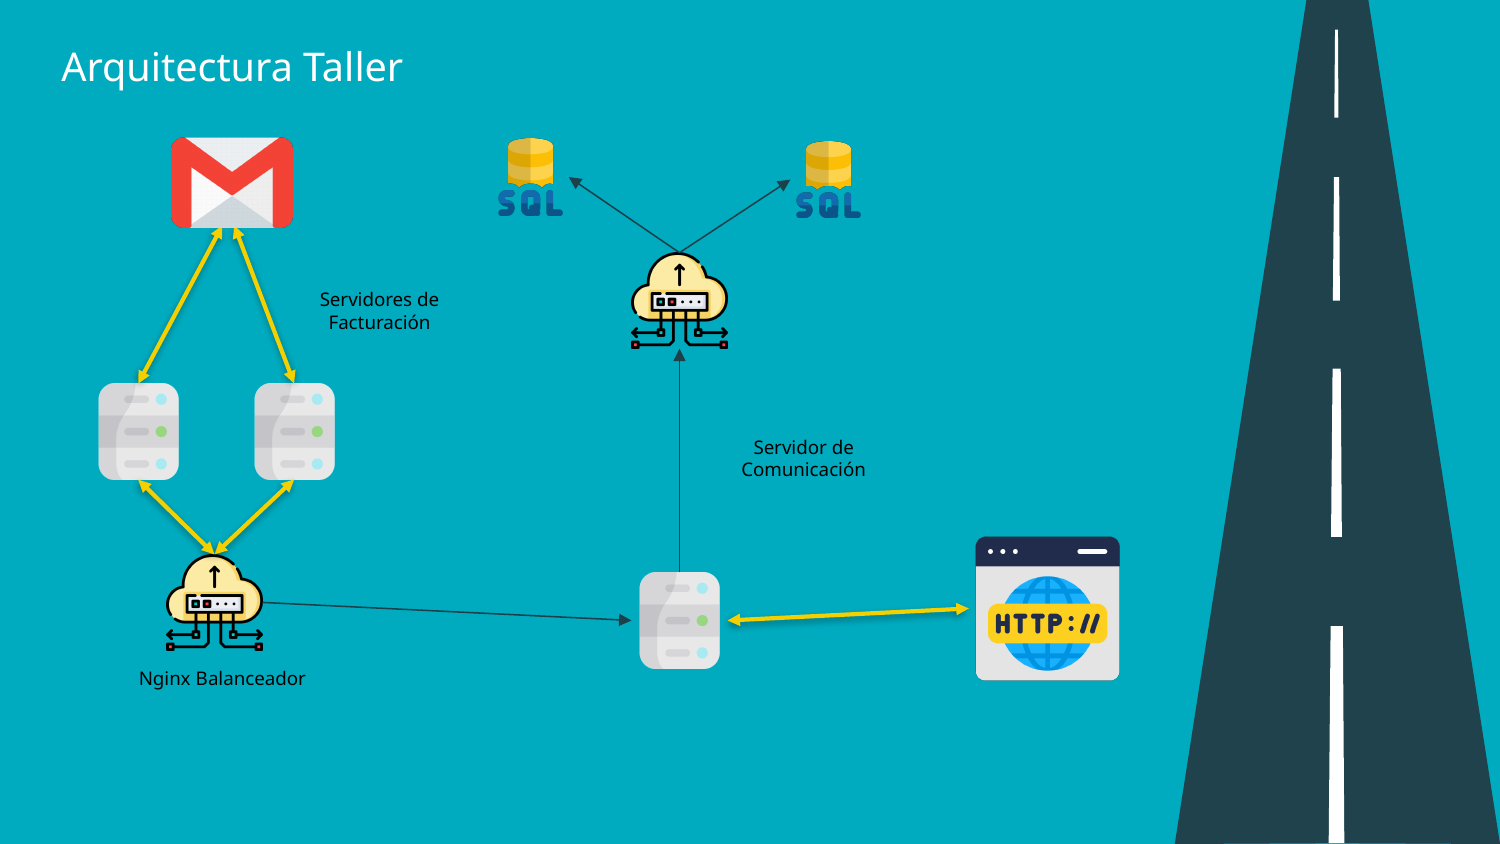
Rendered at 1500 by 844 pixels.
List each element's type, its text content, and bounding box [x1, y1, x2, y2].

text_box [681, 179, 791, 253]
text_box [262, 602, 632, 621]
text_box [137, 479, 215, 555]
picture [631, 572, 728, 669]
picture [492, 138, 570, 216]
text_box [215, 479, 295, 555]
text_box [1174, 0, 1500, 844]
text_box Servidores de Facturación [299, 280, 484, 341]
picture [89, 383, 187, 480]
picture [171, 122, 293, 244]
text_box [234, 248, 295, 384]
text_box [137, 225, 223, 384]
title Arquitectura Taller [46, 26, 1169, 121]
picture [968, 529, 1127, 688]
picture [631, 253, 728, 349]
picture [166, 555, 263, 651]
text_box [568, 176, 680, 253]
picture [245, 383, 343, 480]
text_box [727, 608, 963, 621]
picture [790, 141, 868, 219]
text_box Nginx Balanceador [118, 659, 327, 697]
text_box Servidor de Comunicación [699, 428, 908, 488]
